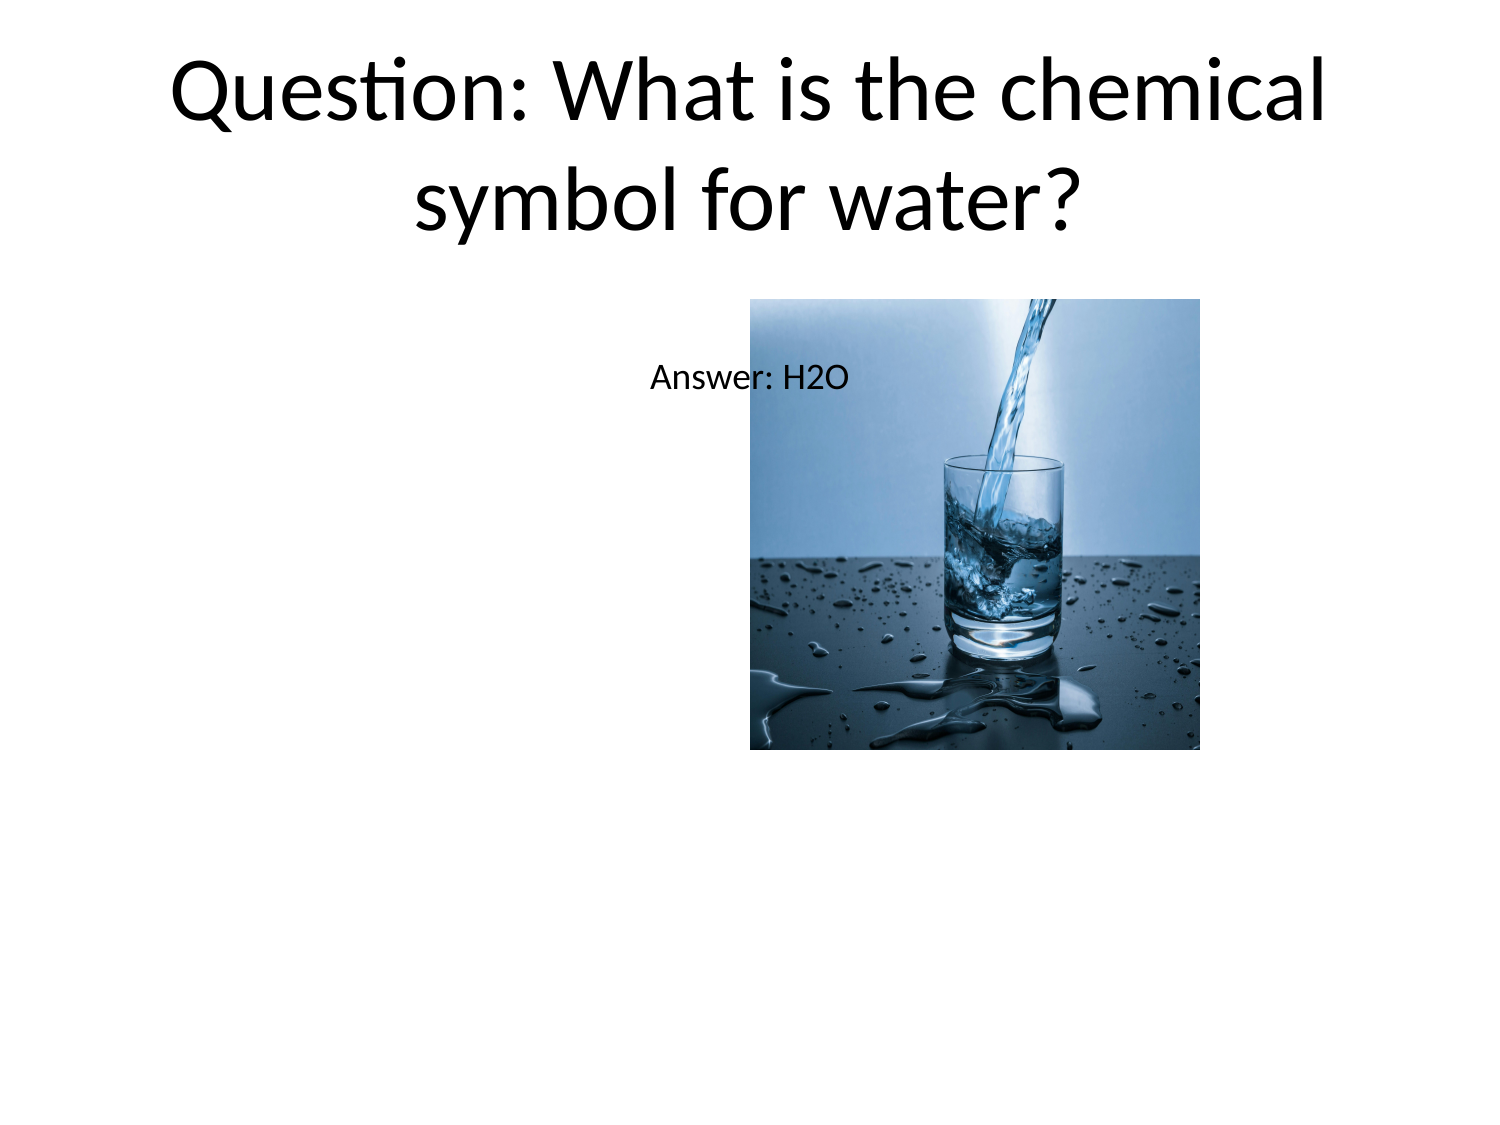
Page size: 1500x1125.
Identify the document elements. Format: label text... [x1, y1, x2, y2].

text_box Answer: H2O [635, 299, 748, 405]
picture [749, 299, 1201, 751]
title Question: What is the chemical symbol for water? [75, 45, 1425, 233]
